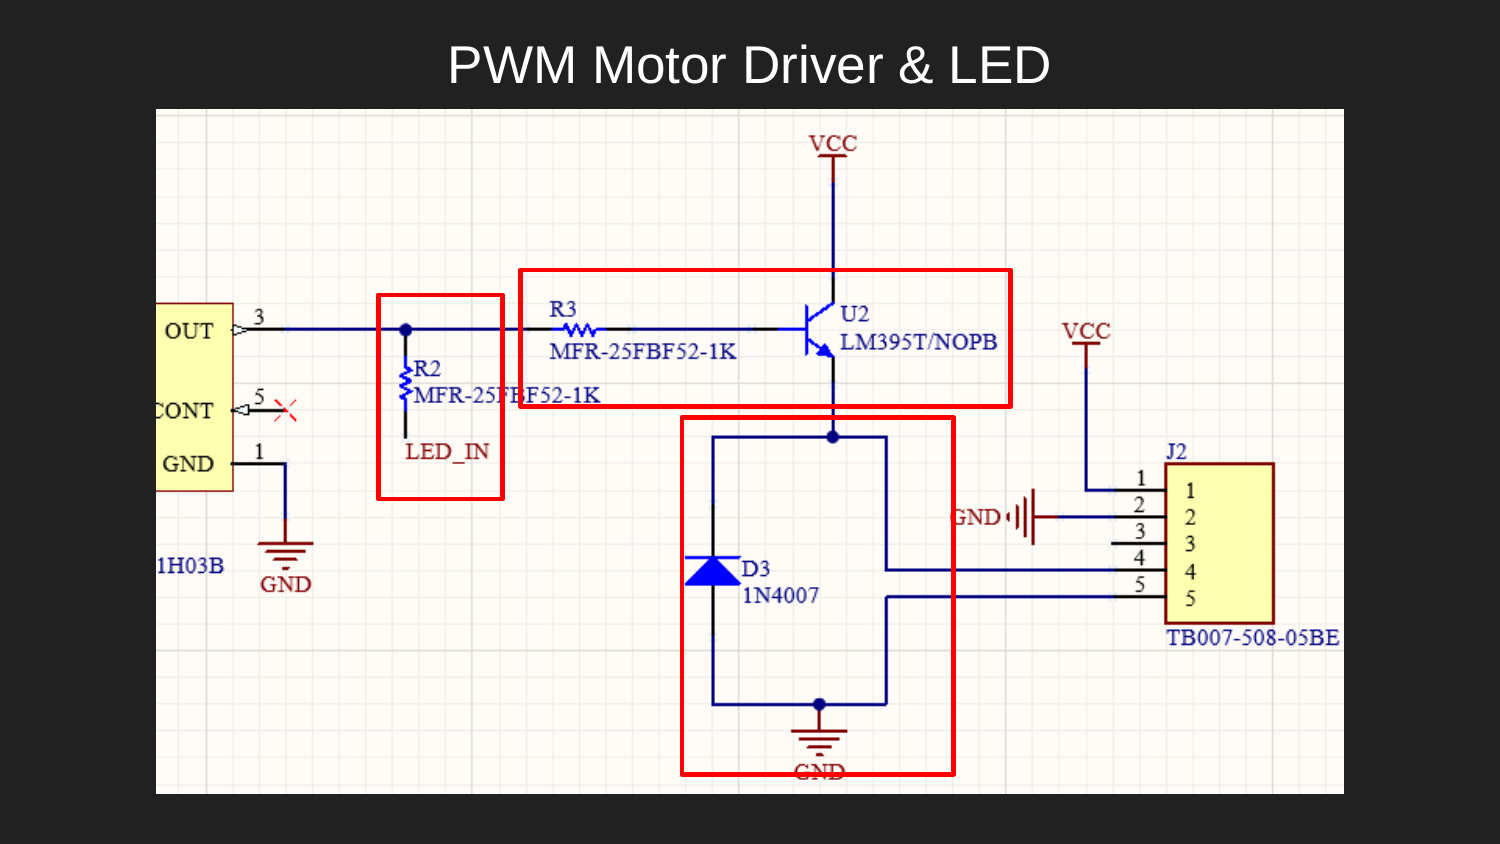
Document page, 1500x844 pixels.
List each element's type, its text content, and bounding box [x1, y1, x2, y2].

title PWM Motor Driver & LED [51, 16, 1449, 110]
picture [155, 109, 1345, 794]
